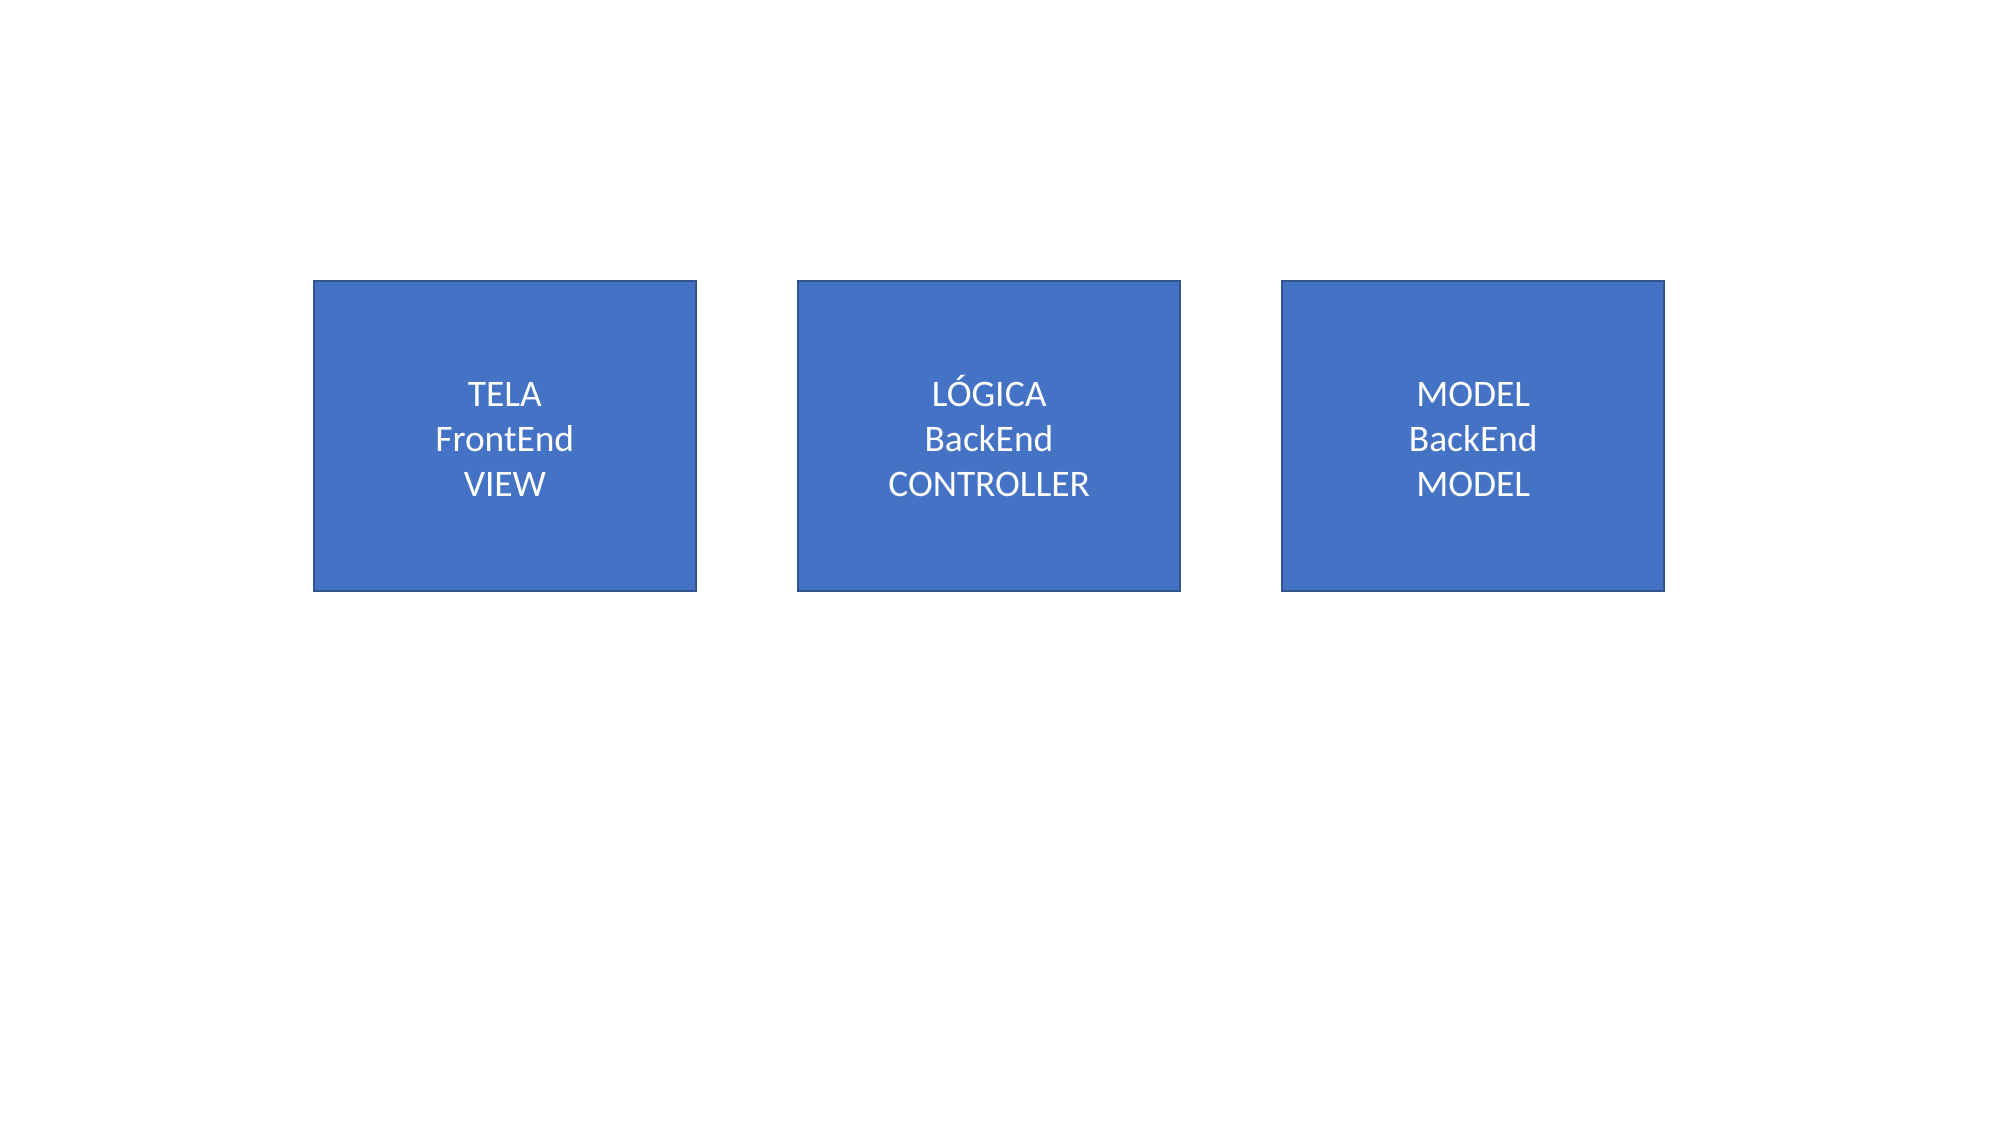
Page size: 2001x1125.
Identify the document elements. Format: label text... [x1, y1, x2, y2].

text_box TELA FrontEnd VIEW [313, 280, 697, 592]
text_box MODEL BackEnd MODEL [1281, 280, 1665, 592]
text_box LÓGICA BackEnd CONTROLLER [797, 280, 1181, 592]
